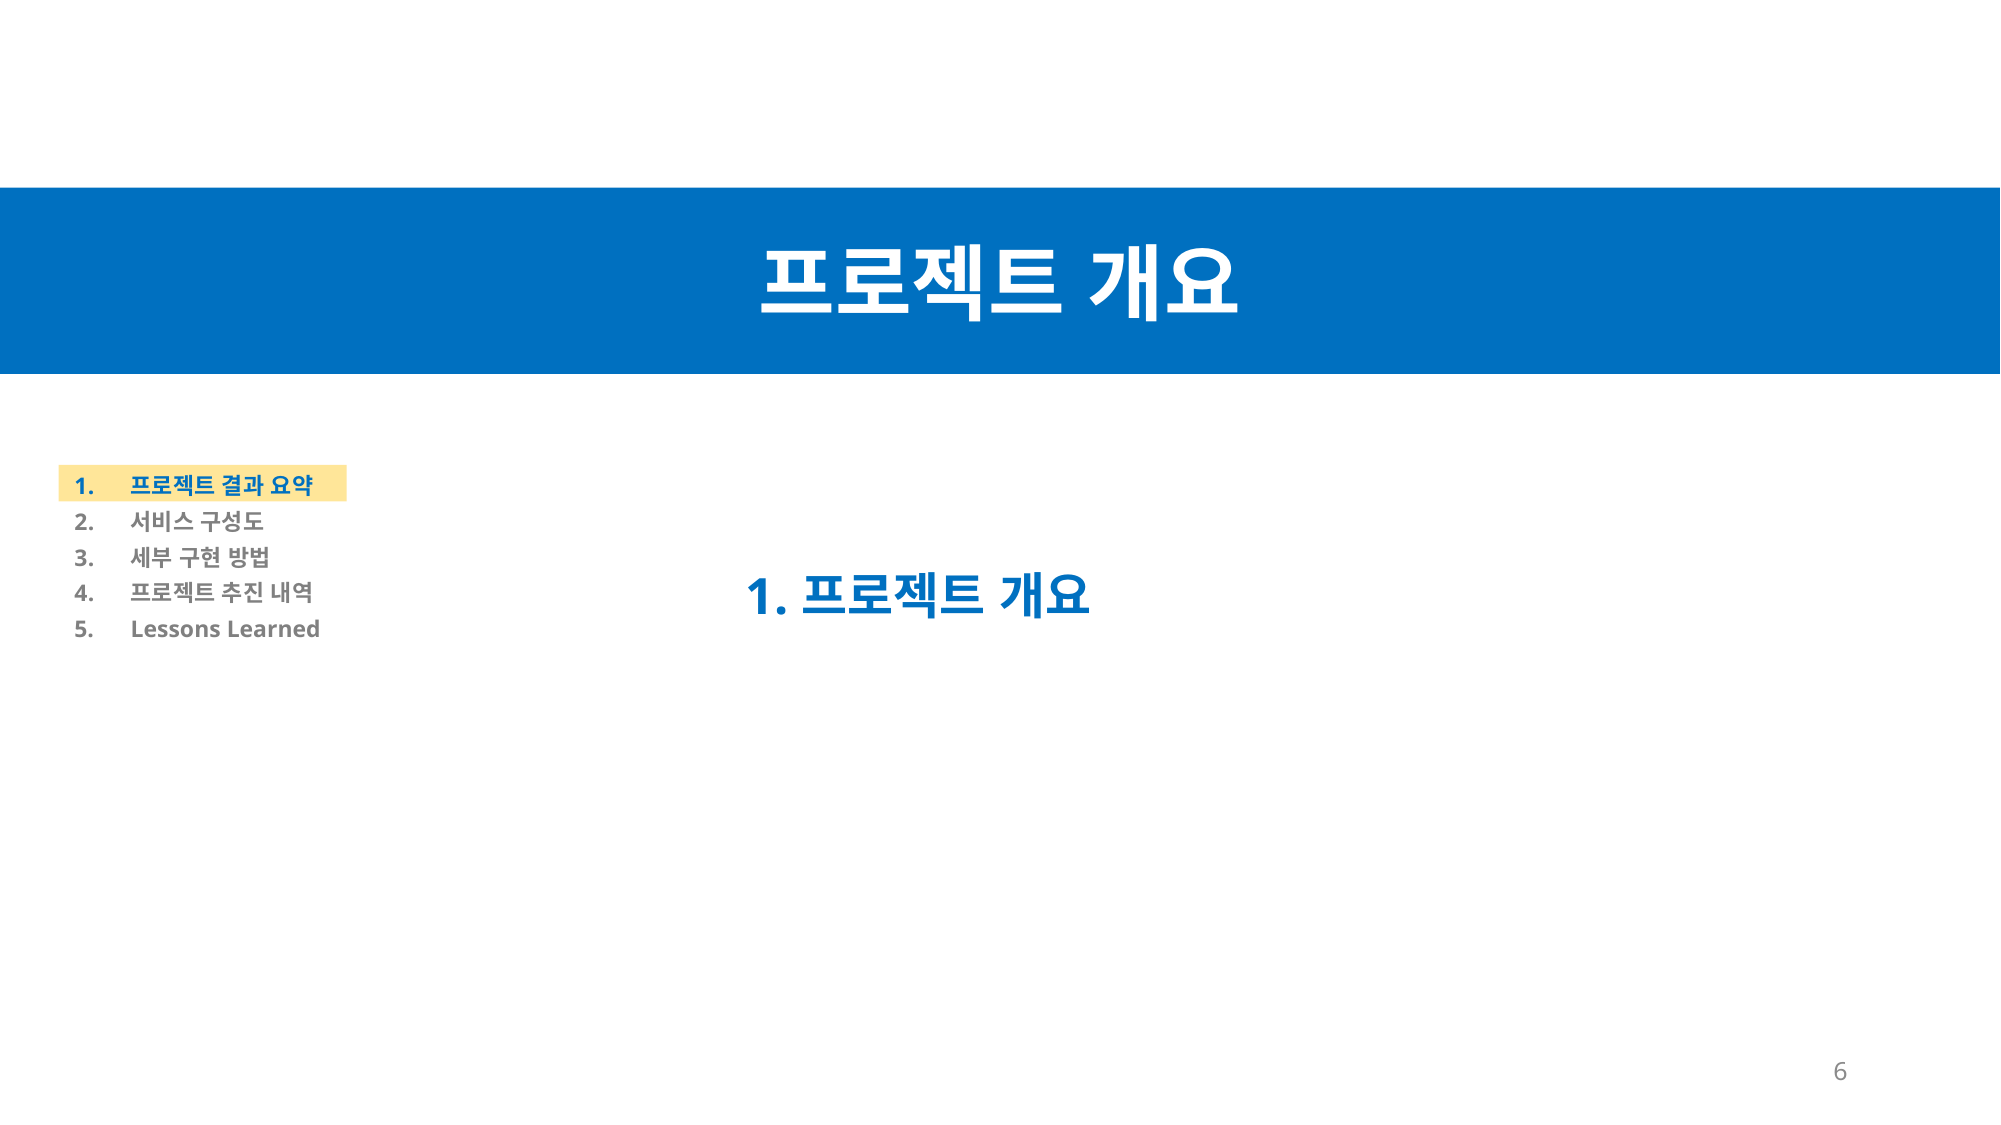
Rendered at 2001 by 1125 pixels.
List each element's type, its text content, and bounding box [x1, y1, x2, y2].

text_box 프로젝트 개요 [0, 187, 2000, 374]
text_box 프로젝트 결과 요약 서비스 구성도 세부 구현 방법 프로젝트 추진 내역 Lessons Learned [59, 456, 485, 650]
slide_number 6 [1412, 1042, 1863, 1103]
text_box 프로젝트 개요 [730, 538, 1532, 632]
